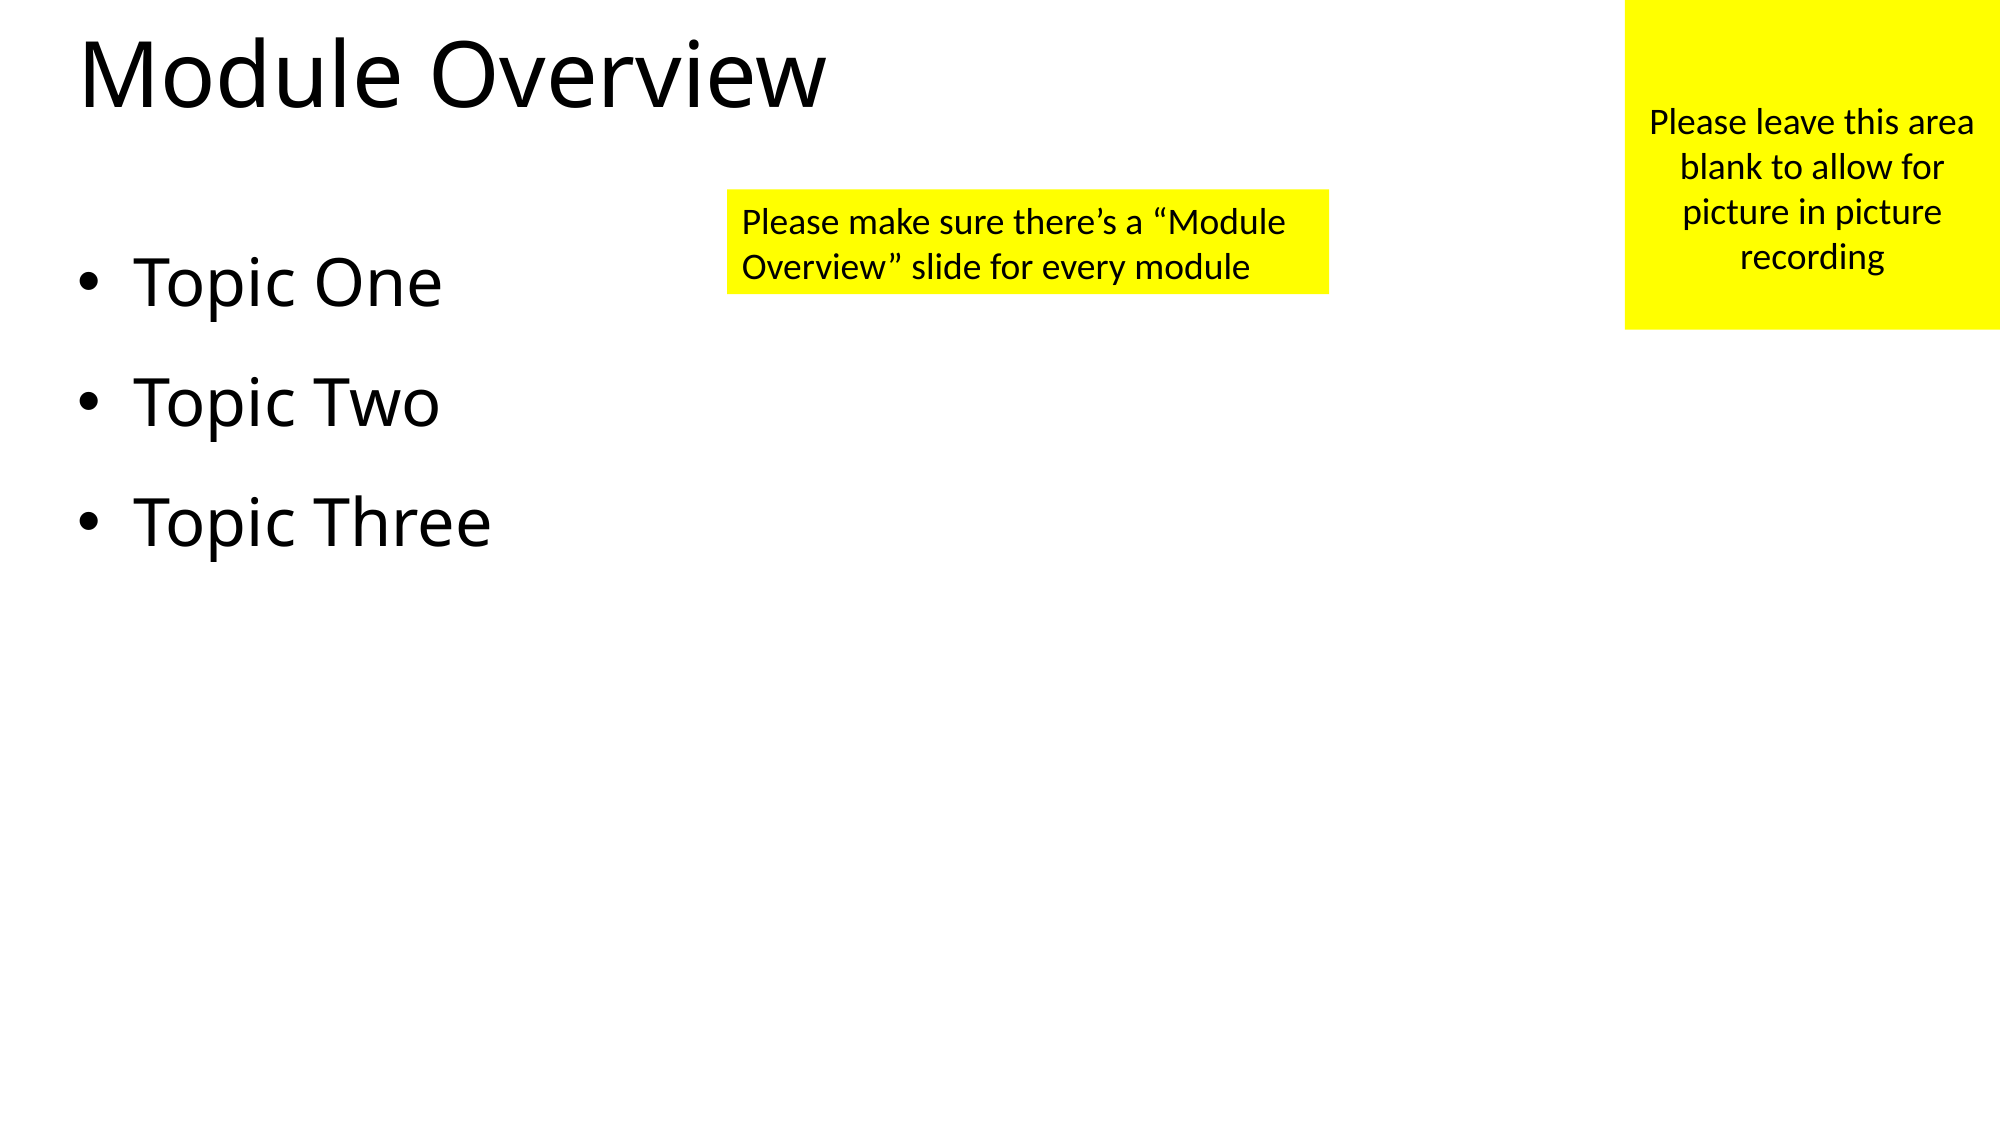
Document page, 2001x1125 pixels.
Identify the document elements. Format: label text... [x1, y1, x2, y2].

text_box Please leave this area blank to allow for picture in picture recording [1624, 0, 2000, 330]
list Topic One Topic Two Topic Three [62, 227, 1953, 1096]
text_box Please make sure there’s a “Module Overview” slide for every module [727, 189, 1330, 295]
title Module Overview [62, 29, 1624, 205]
